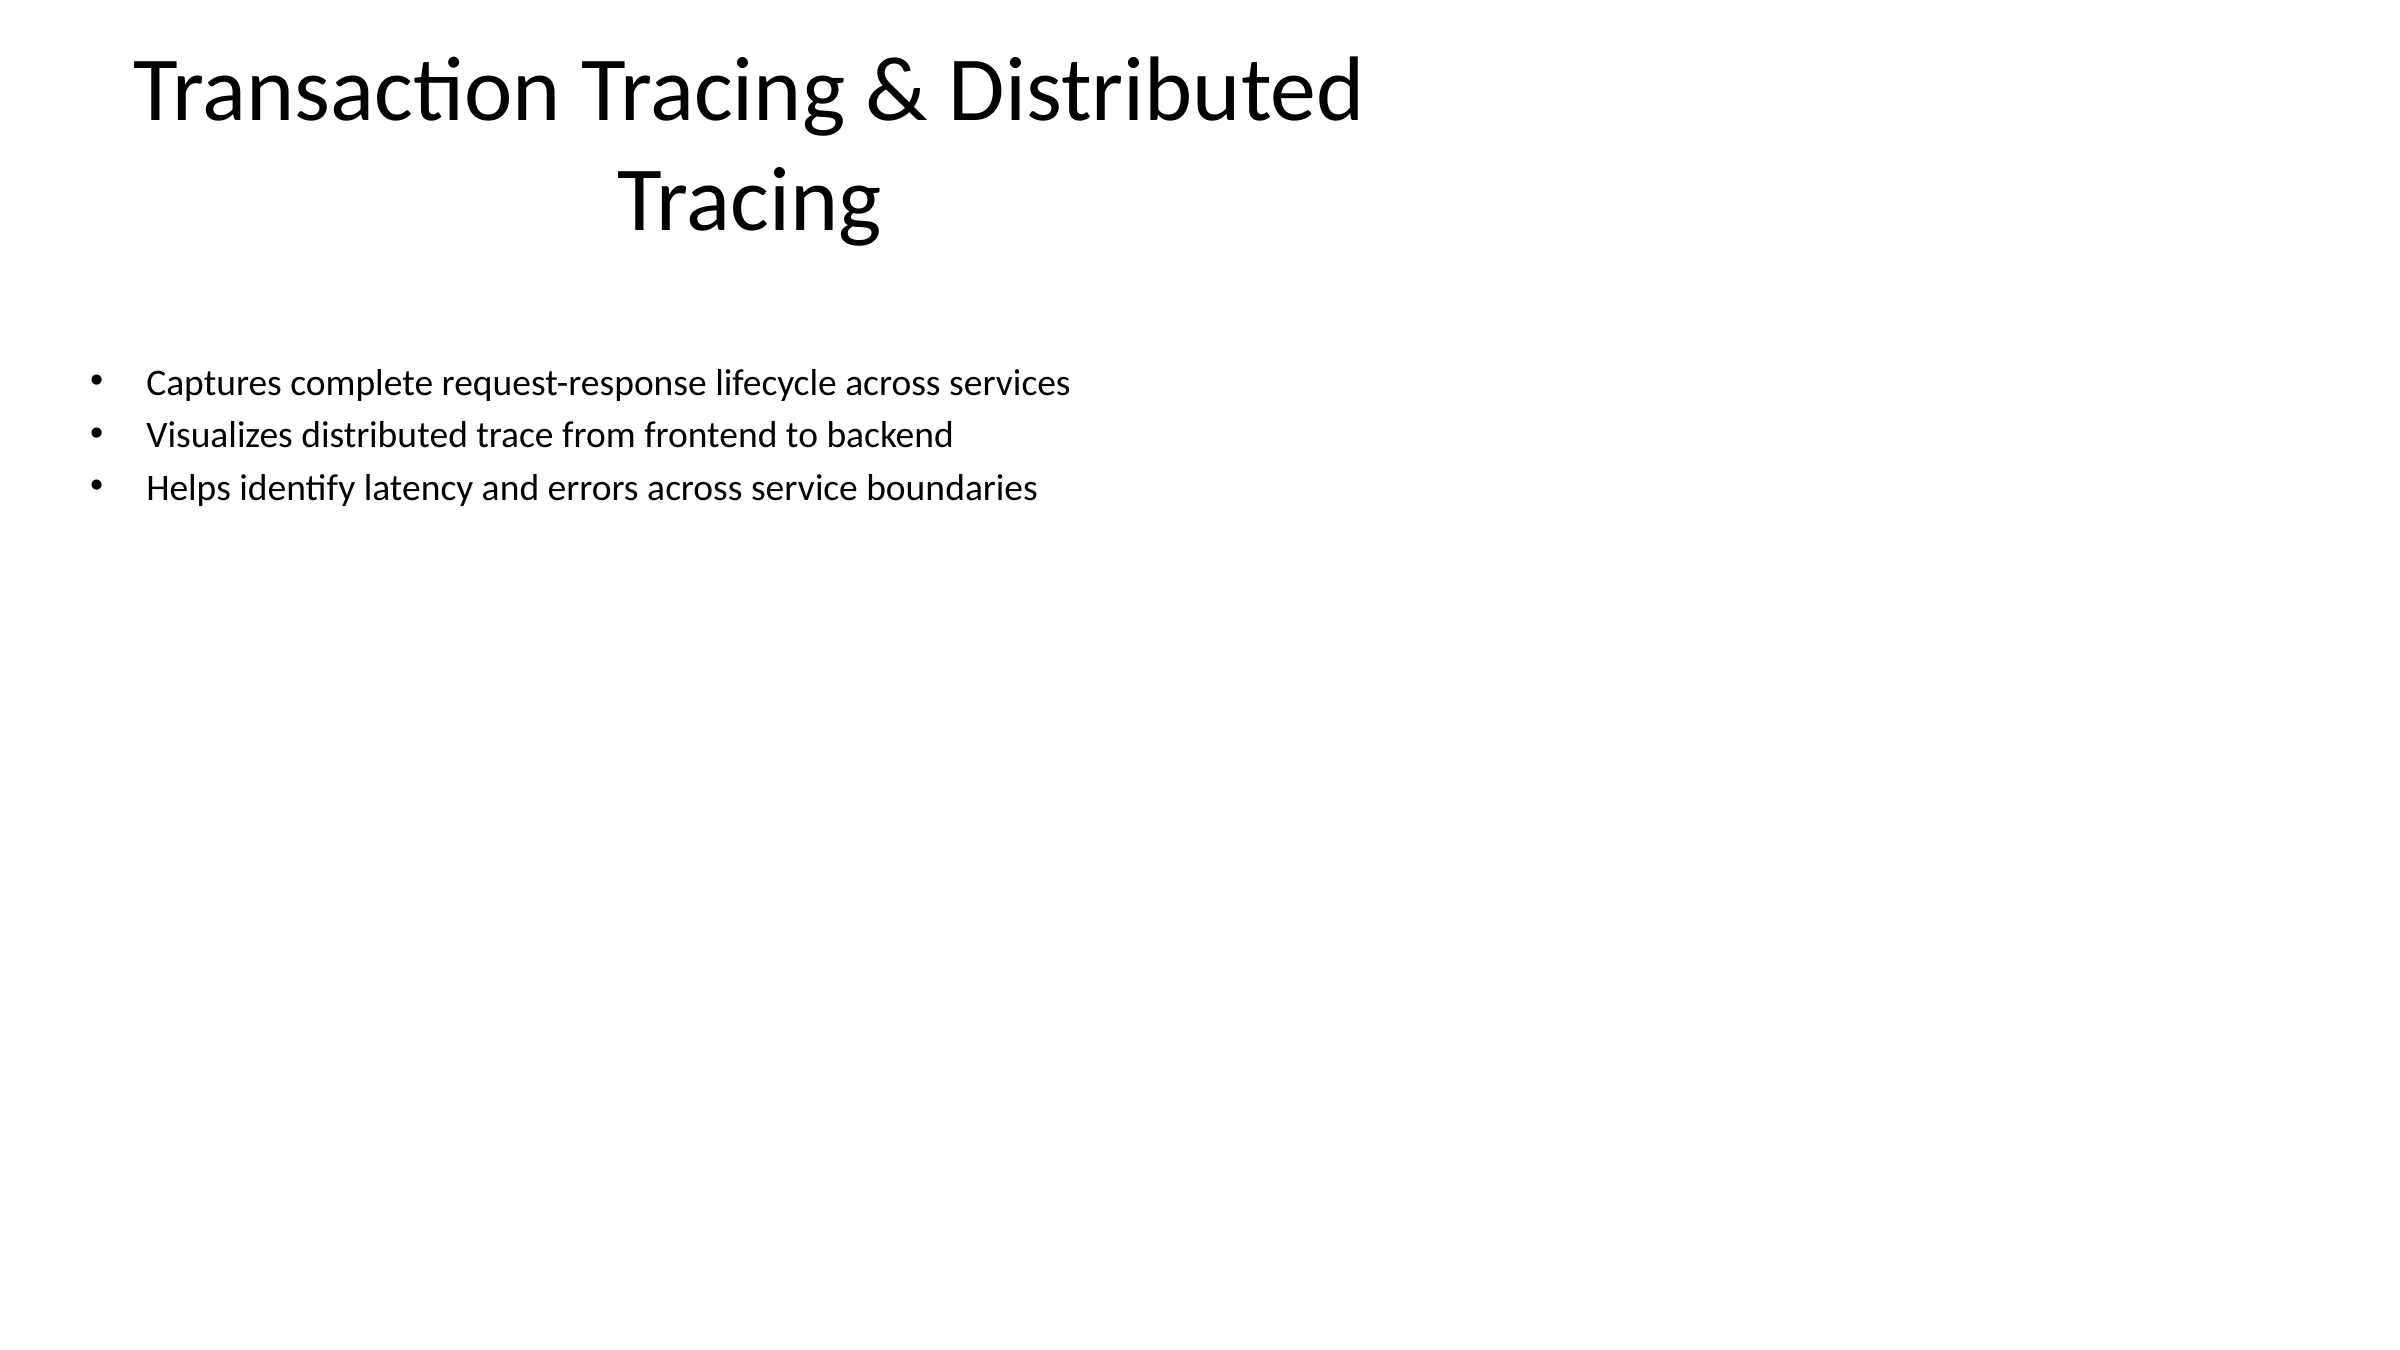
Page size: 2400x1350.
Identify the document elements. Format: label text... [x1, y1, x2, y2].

title Transaction Tracing & Distributed Tracing [75, 45, 1425, 233]
list Captures complete request-response lifecycle across services Visualizes distributed trace from frontend to backend Helps identify latency and errors across service boundaries [75, 262, 1425, 1005]
